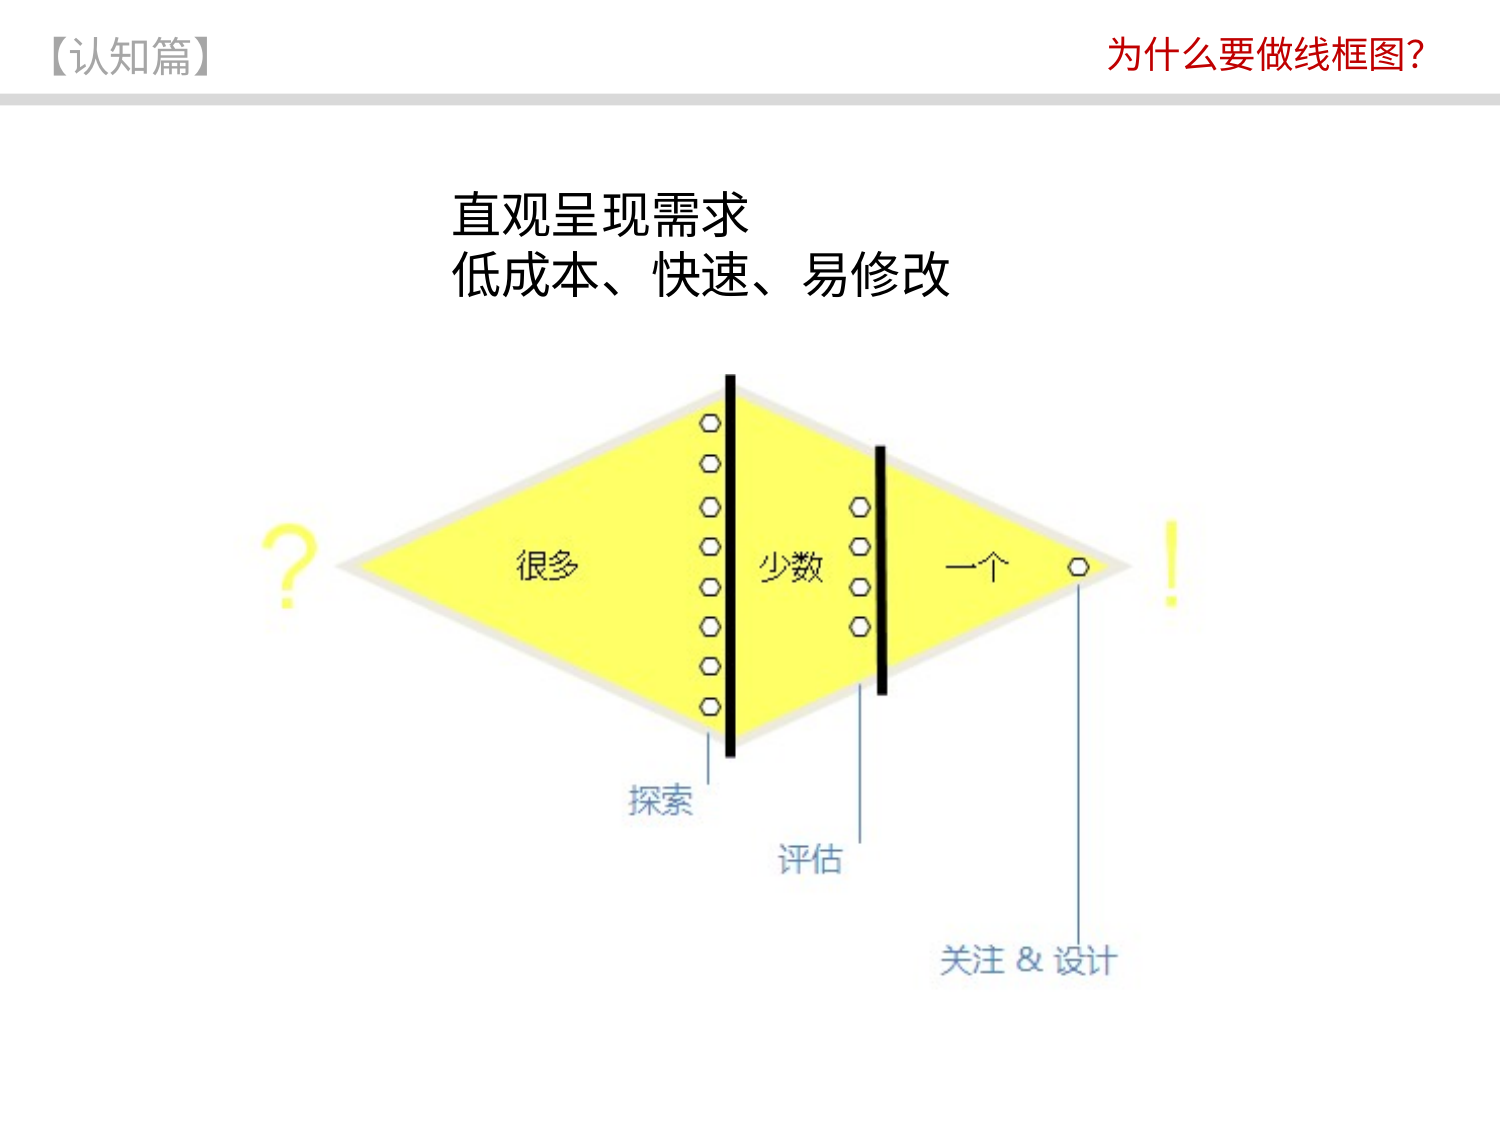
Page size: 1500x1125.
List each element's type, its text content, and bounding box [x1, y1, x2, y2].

text_box 直观呈现需求 低成本、快速、易修改 [436, 175, 966, 311]
text_box 为什么要做线框图？ [1091, 23, 1459, 84]
text_box [0, 92, 1500, 107]
text_box 【认知篇】 [11, 23, 293, 89]
picture [222, 374, 1255, 1003]
